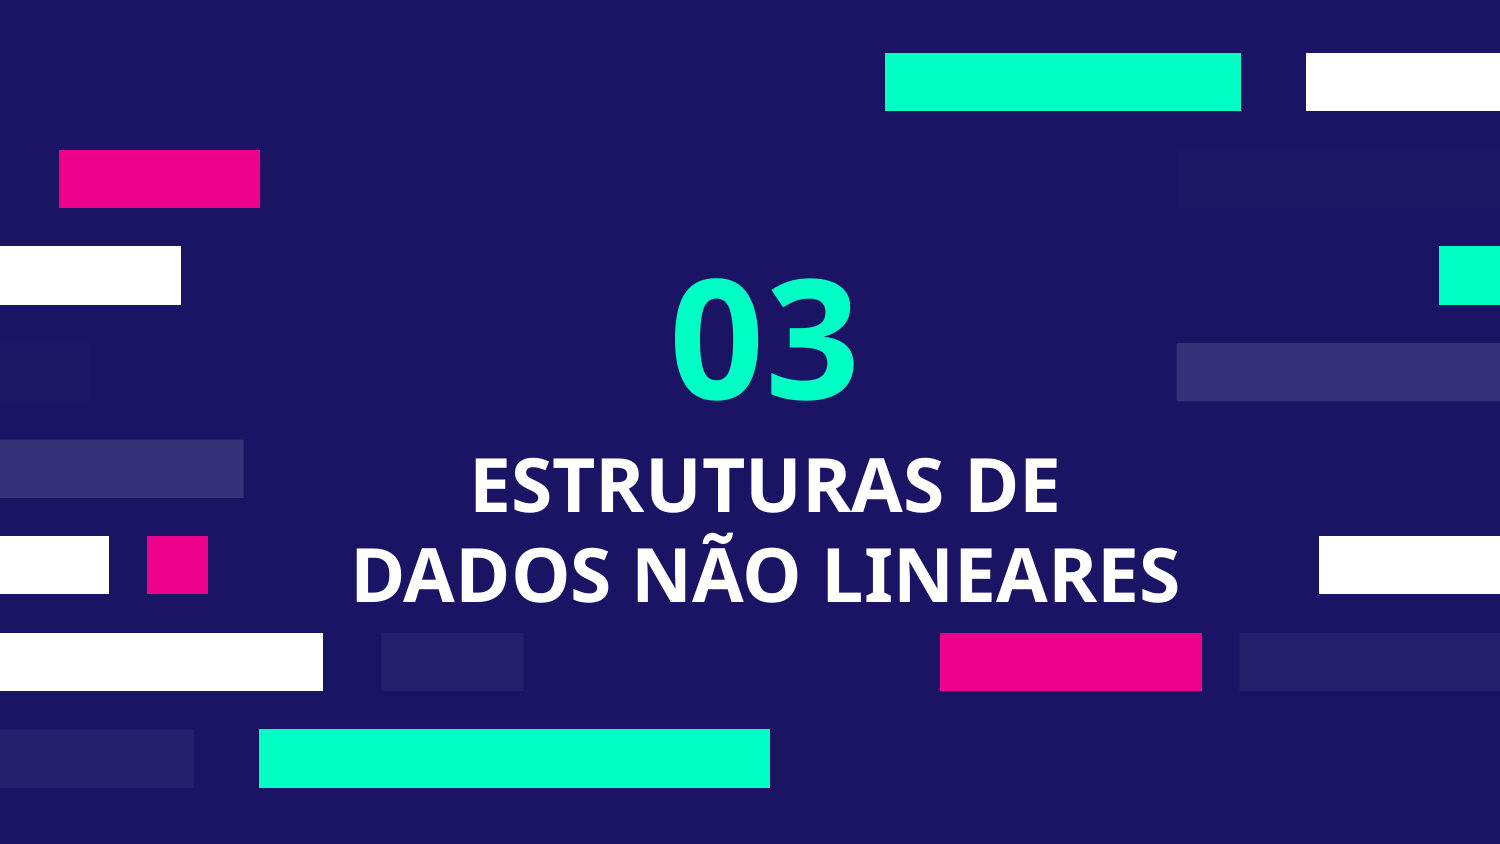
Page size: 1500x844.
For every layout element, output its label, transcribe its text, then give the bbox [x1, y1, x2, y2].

title ESTRUTURAS DE DADOS NÃO LINEARES [318, 490, 1213, 564]
title 03 [74, 352, 1457, 434]
